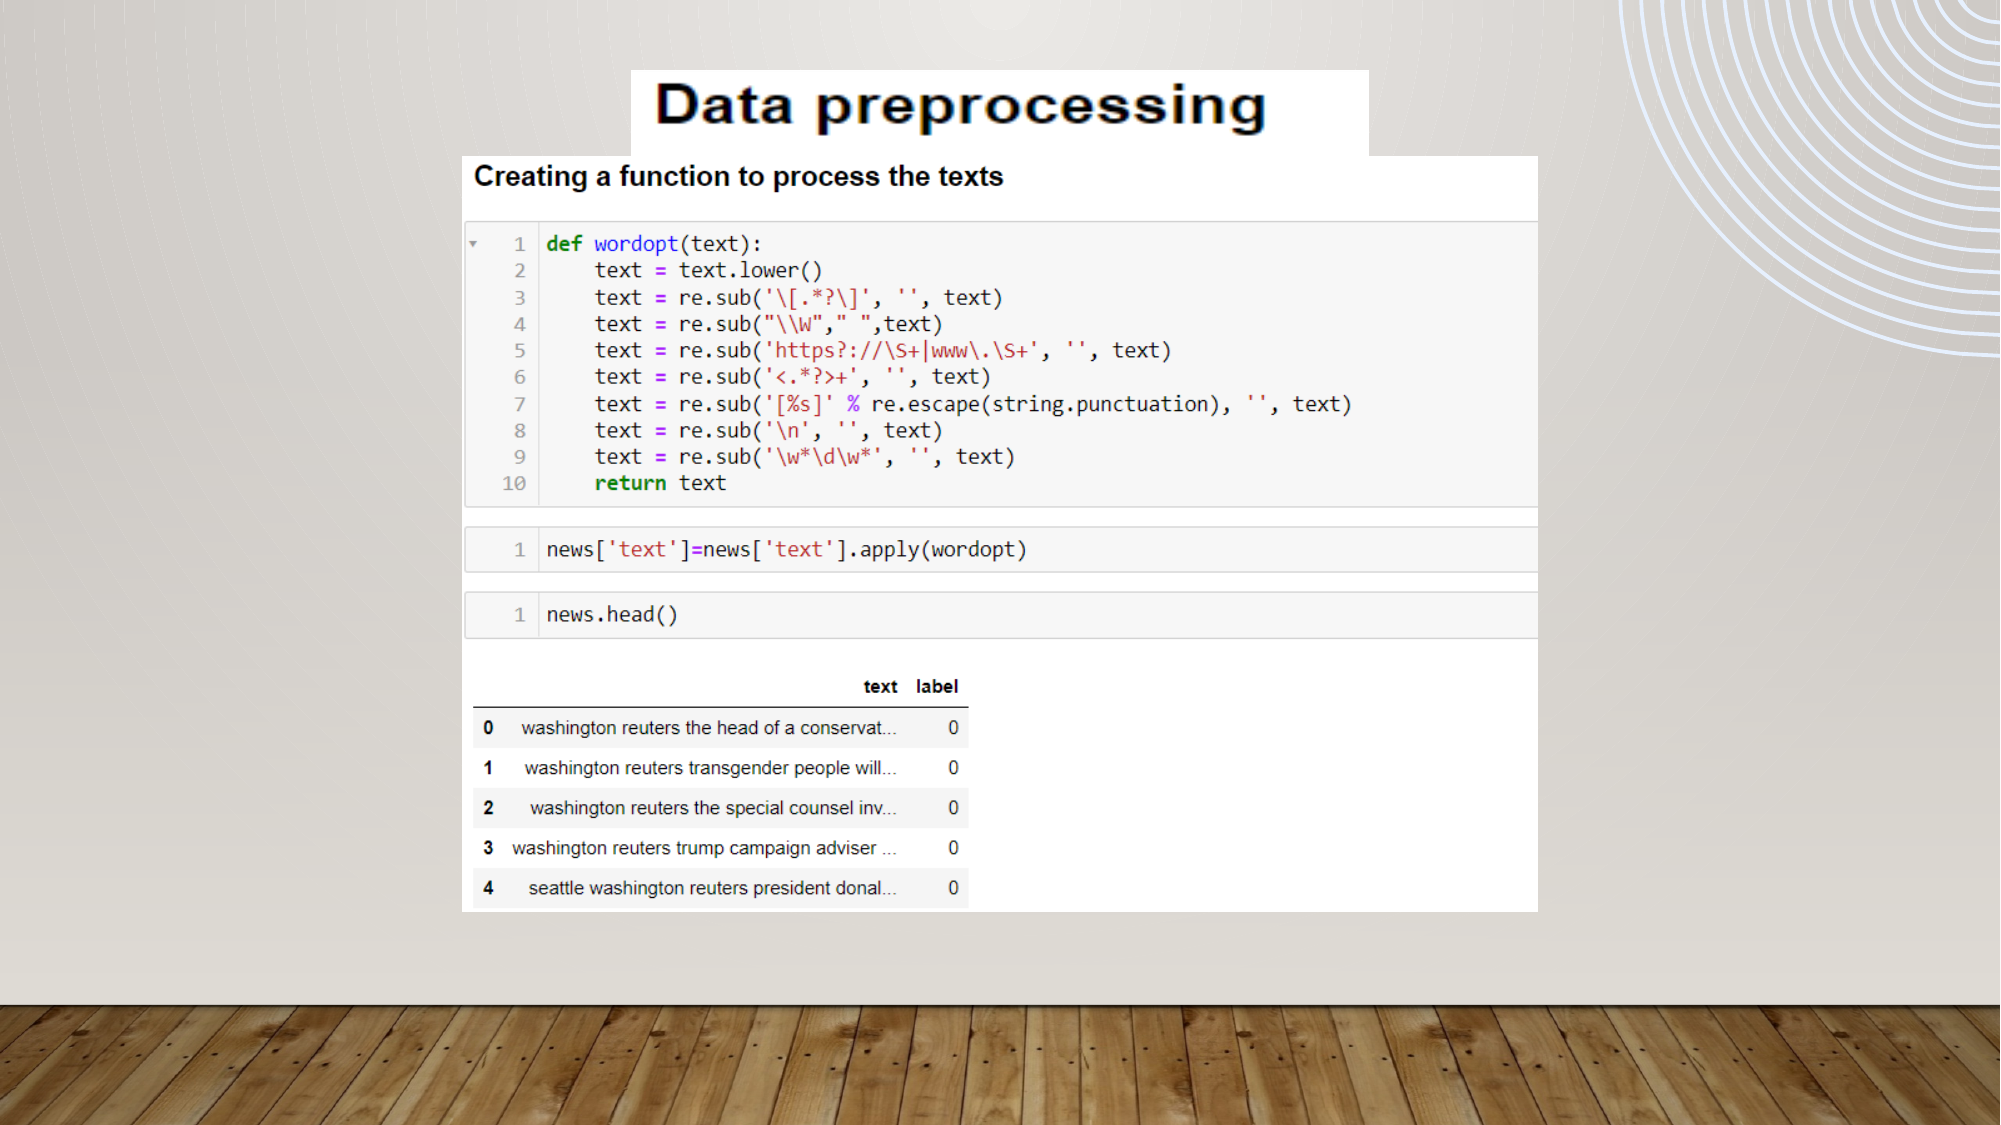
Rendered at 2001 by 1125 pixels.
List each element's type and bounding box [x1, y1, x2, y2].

picture [462, 70, 1538, 912]
picture [0, 1005, 2000, 1125]
